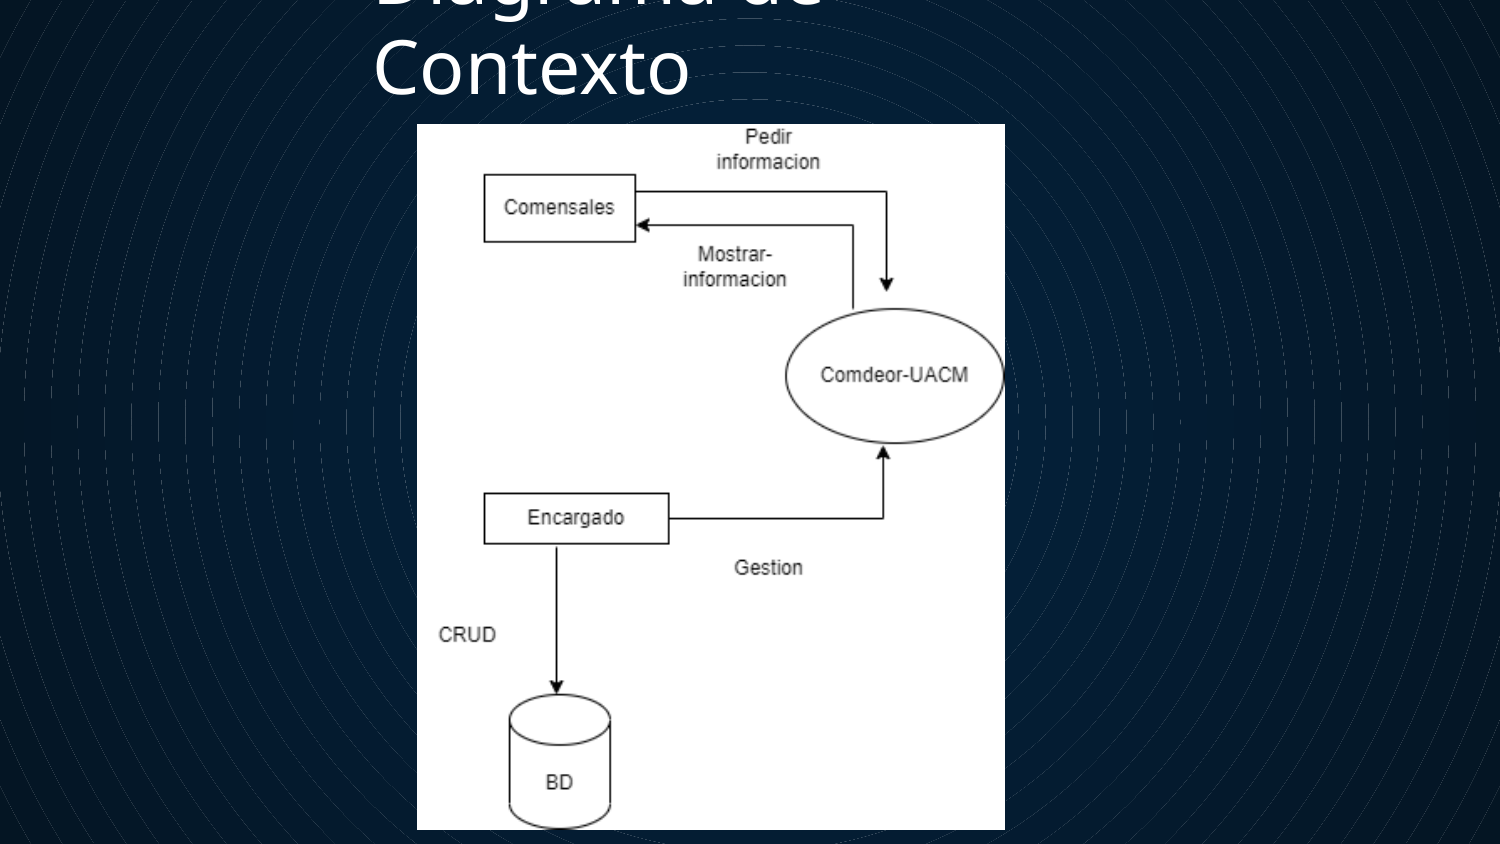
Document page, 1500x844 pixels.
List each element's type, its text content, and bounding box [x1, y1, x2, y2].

picture [417, 124, 1006, 830]
text_box Diagrama de Contexto [357, 25, 1143, 125]
